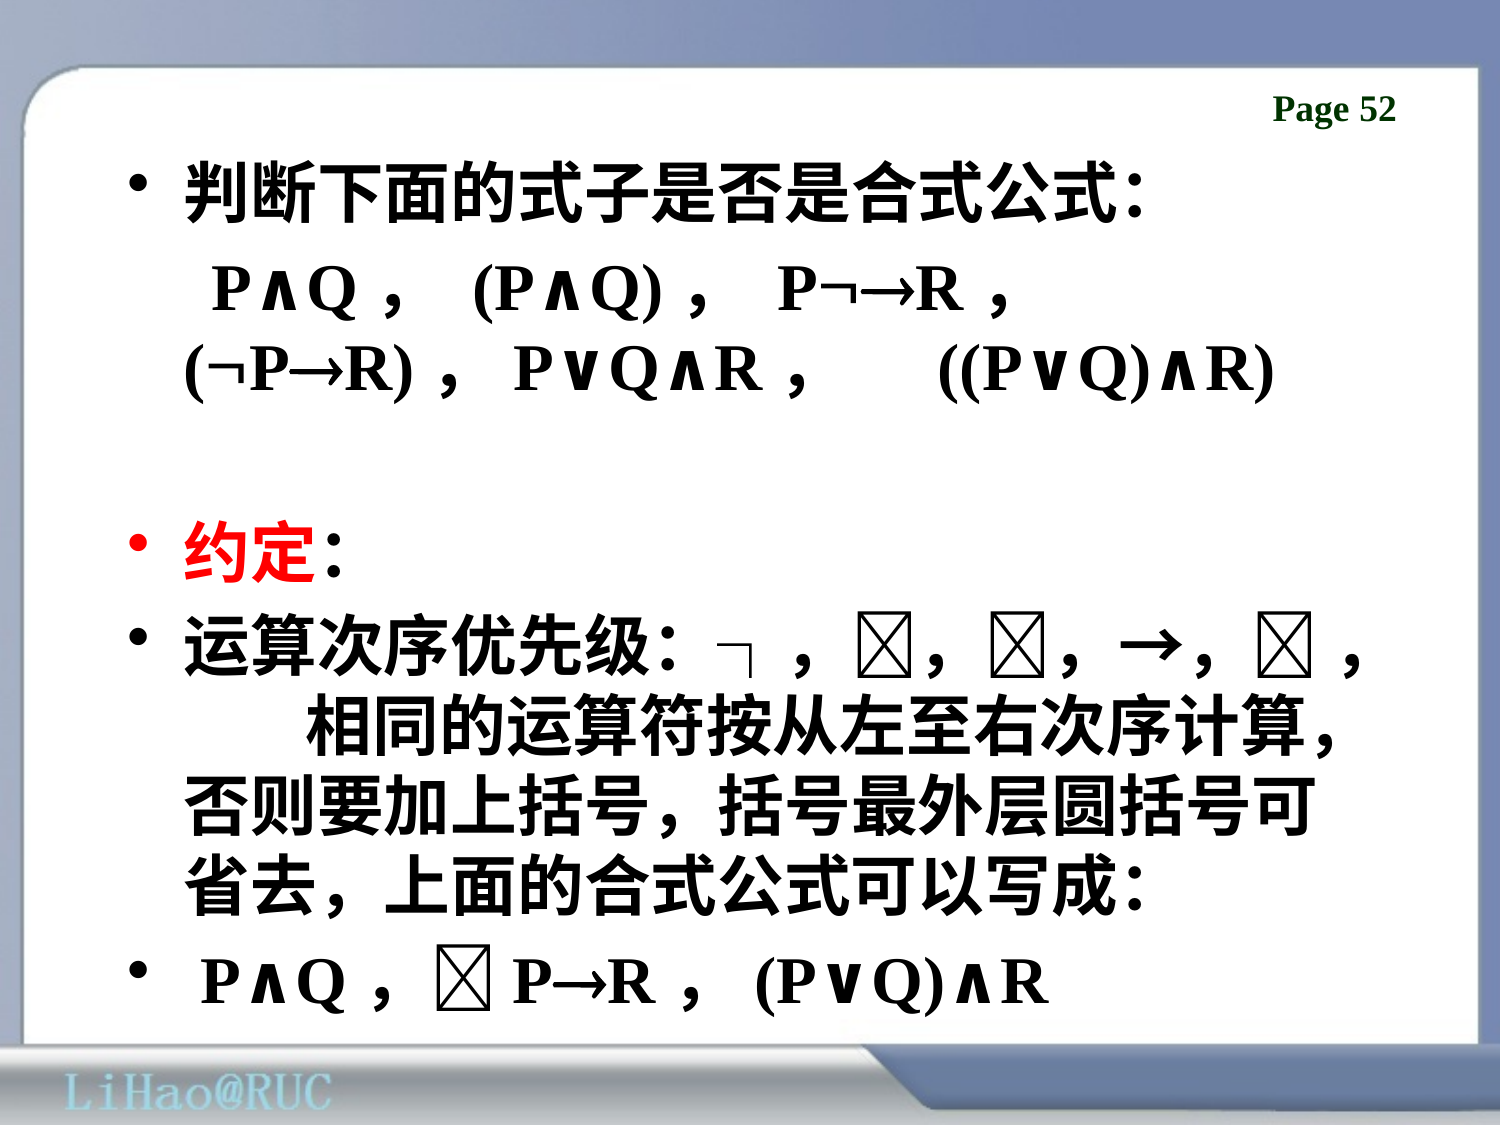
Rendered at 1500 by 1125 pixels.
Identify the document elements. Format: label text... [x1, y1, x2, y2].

list 判断下面的式子是否是合式公式： P∧Q， (P∧Q)， PR， (PR)，P∨Q∧R， ((P∨Q)∧R) 约定： 运算次序优先级：┐，，，→， ， 相同的运算符按从左至右次序计算，否则要加上括号，括号最外层圆括号可省去，上面的合式公式可以写成： P∧Q，PR，(P∨Q)∧R [112, 50, 1388, 1063]
picture [0, 0, 1500, 1125]
